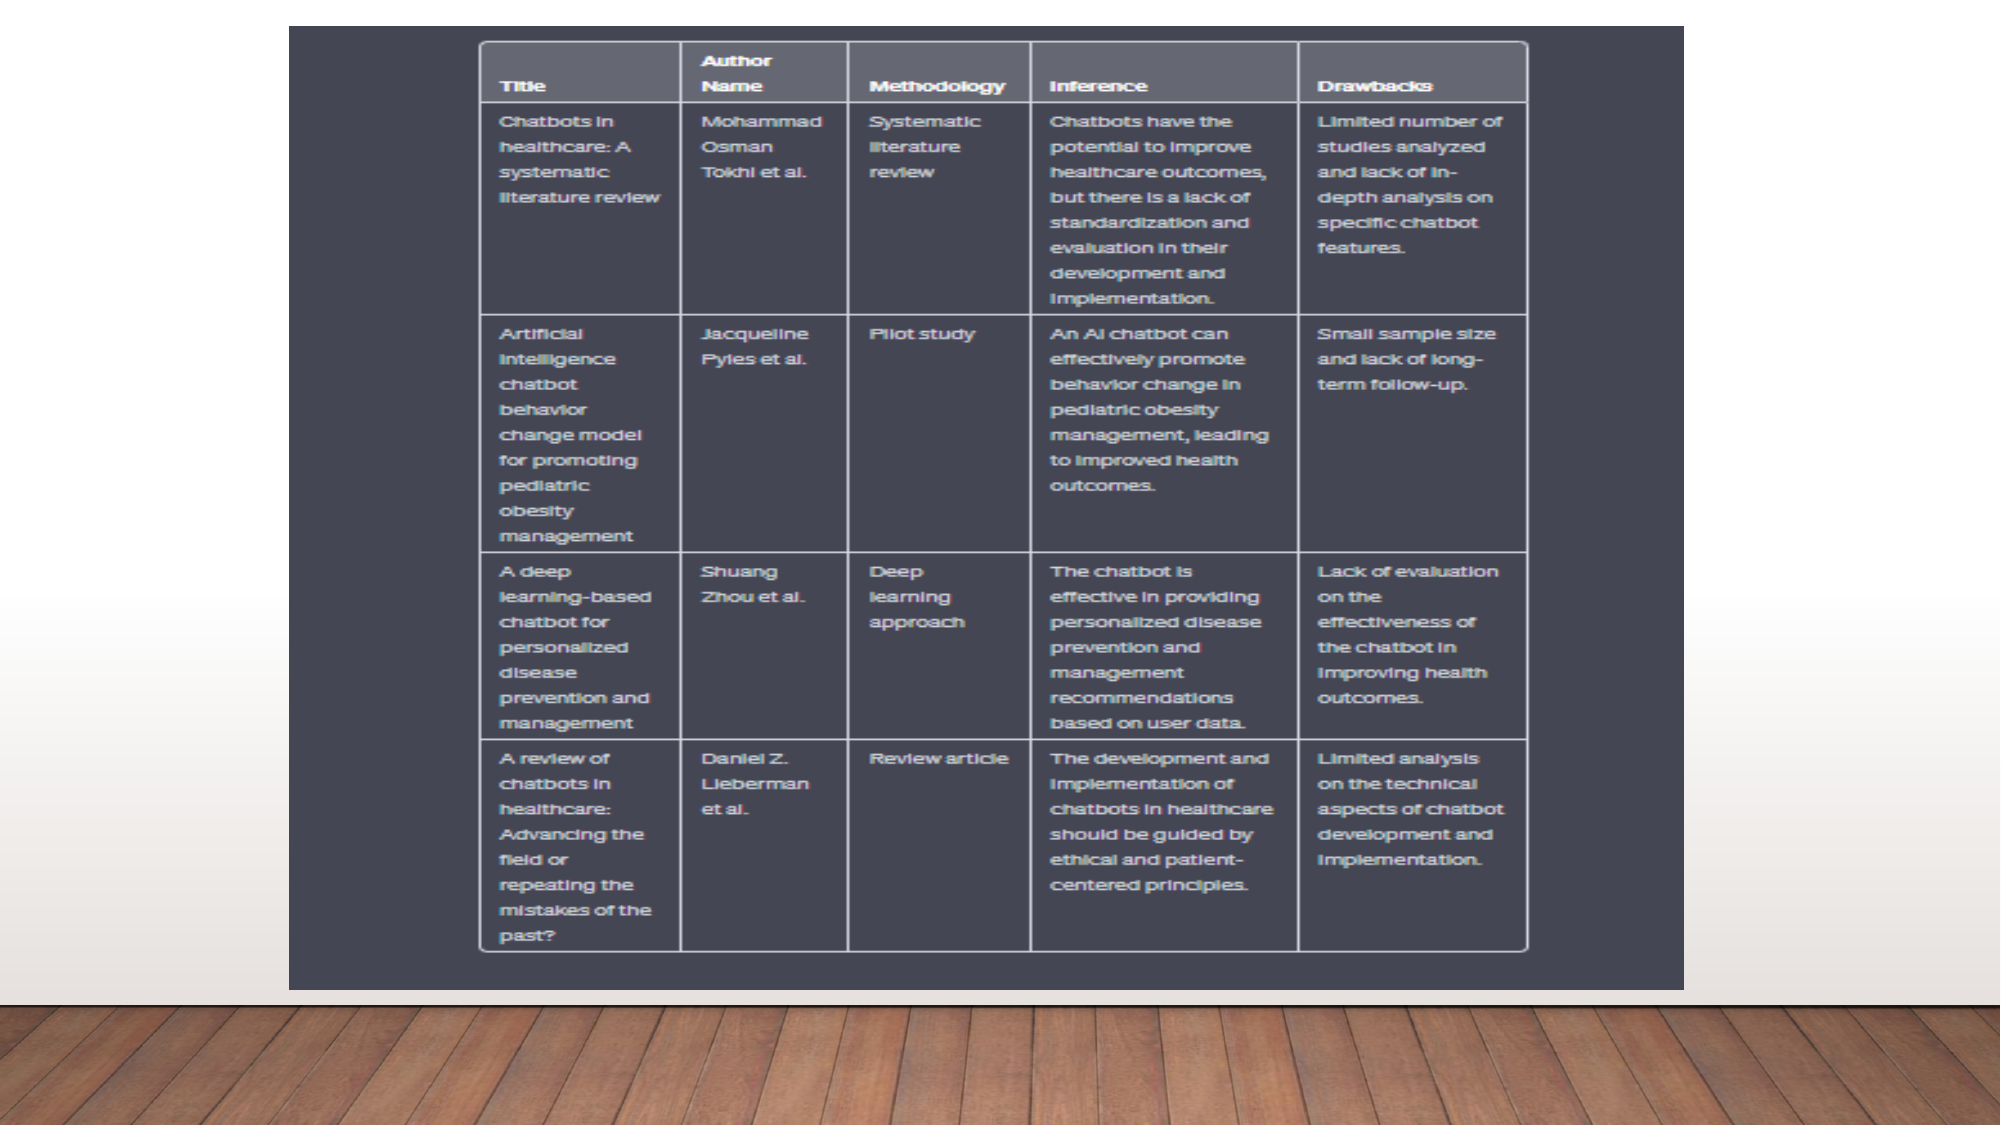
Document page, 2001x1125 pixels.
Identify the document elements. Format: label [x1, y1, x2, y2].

picture [289, 25, 1685, 990]
picture [0, 1005, 2000, 1125]
